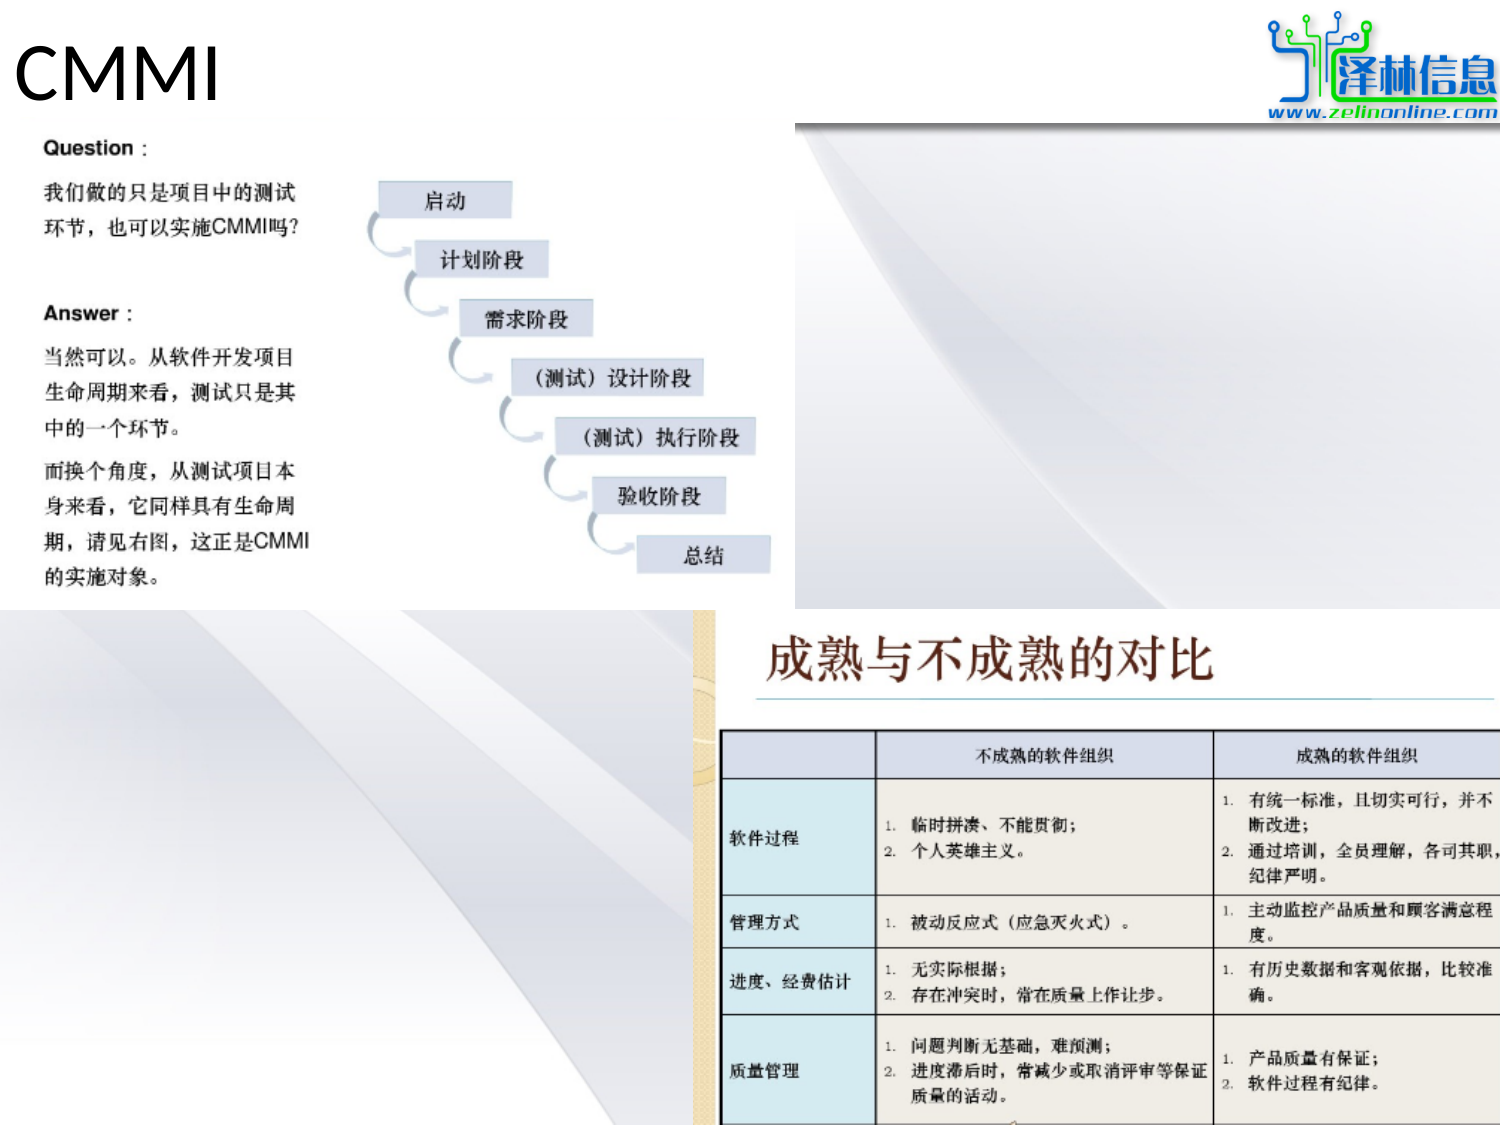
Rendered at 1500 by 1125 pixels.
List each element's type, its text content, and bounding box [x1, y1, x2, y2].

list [692, 609, 1500, 1125]
title CMMI [0, 9, 1350, 118]
picture [0, 116, 1500, 1125]
picture [1350, 11, 1500, 118]
